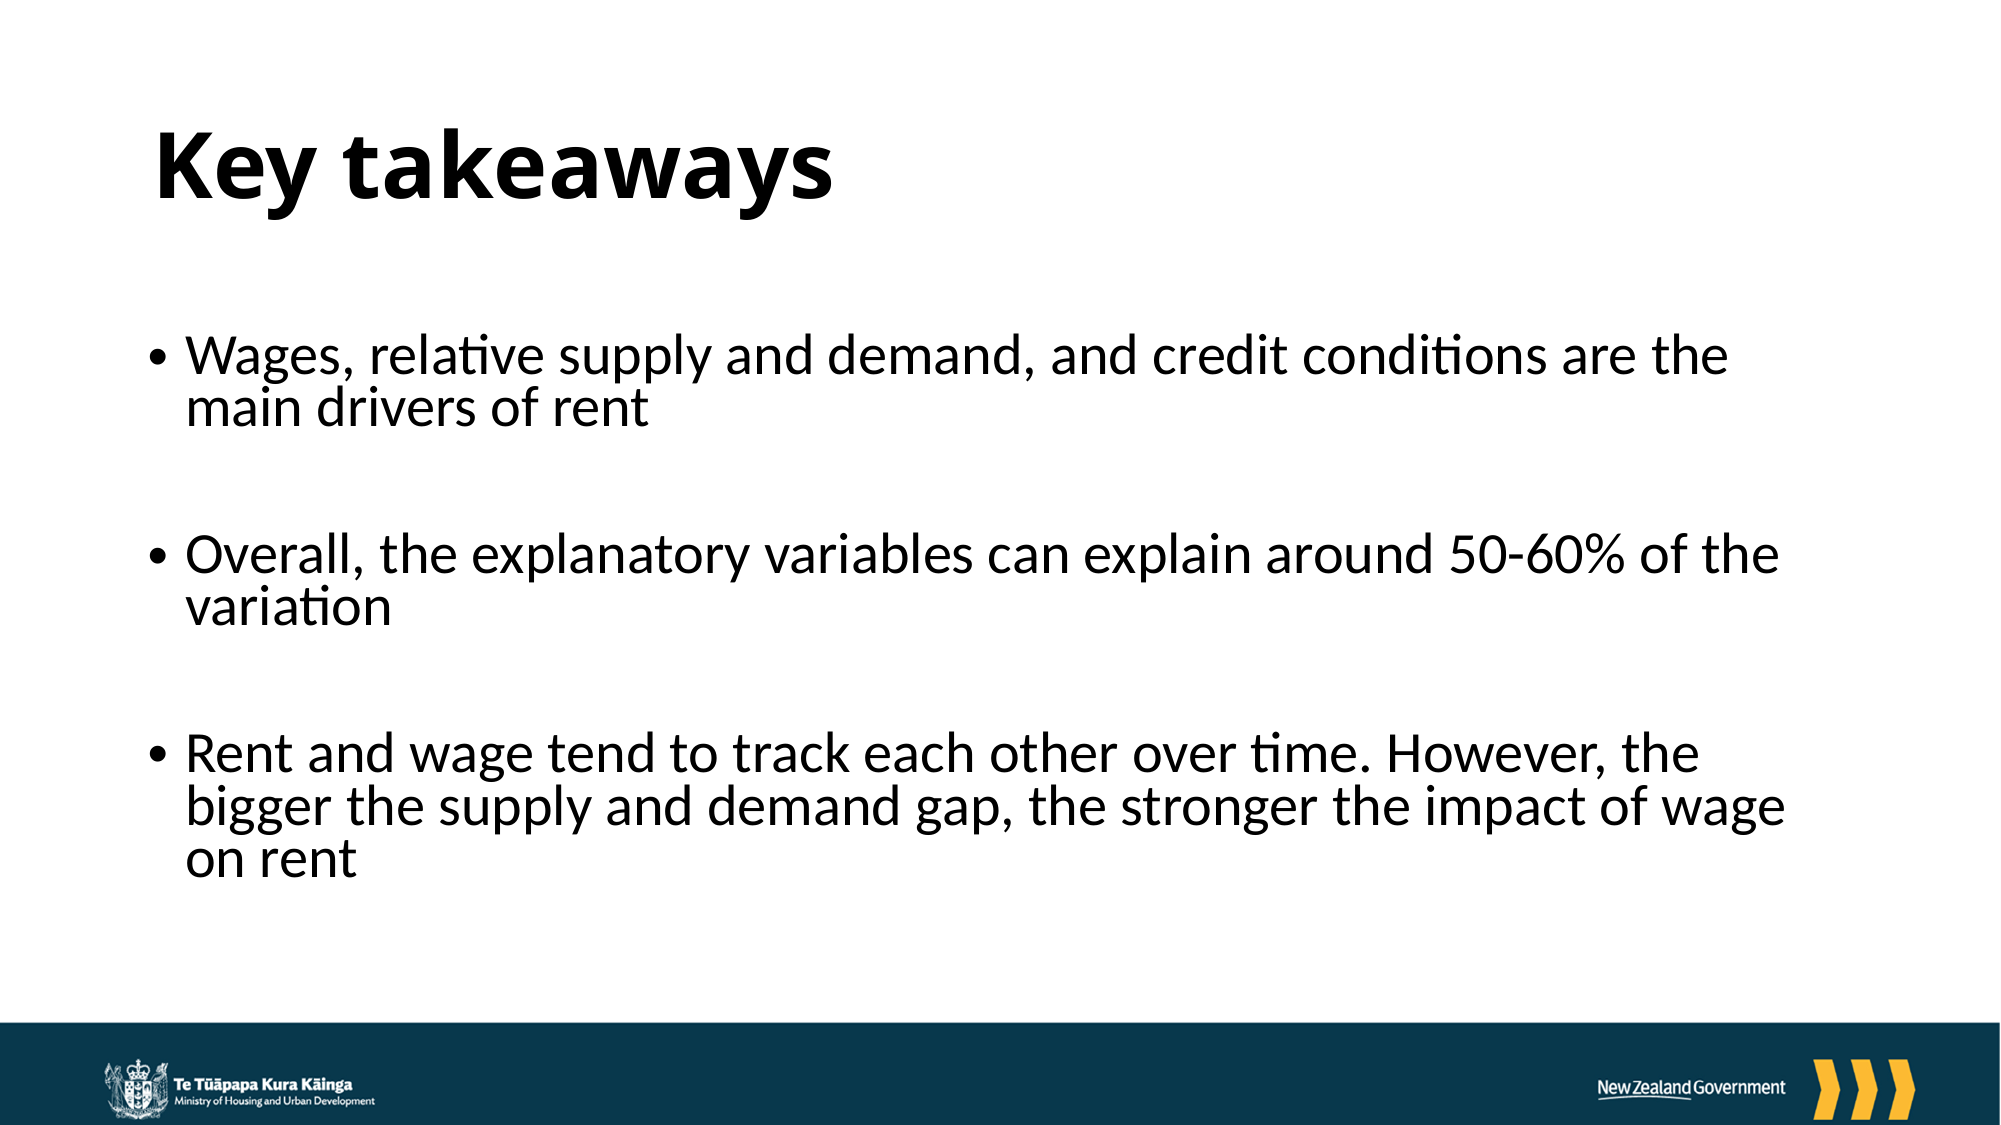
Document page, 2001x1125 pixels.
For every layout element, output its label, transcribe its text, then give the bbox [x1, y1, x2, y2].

picture [1814, 1059, 1840, 1119]
picture [0, 0, 2001, 1125]
picture [1888, 1059, 1916, 1119]
list Wages, relative supply and demand, and credit conditions are the main drivers of rent Overall, the explanatory variables can explain around 50-60% of the variation Rent and wage tend to track each other over time. However, the bigger the supply and demand gap, the stronger the impact of wage on rent [132, 245, 1863, 1014]
picture [0, 1026, 1996, 1125]
title Key takeaways [137, 59, 1863, 278]
picture [1851, 1059, 1878, 1119]
